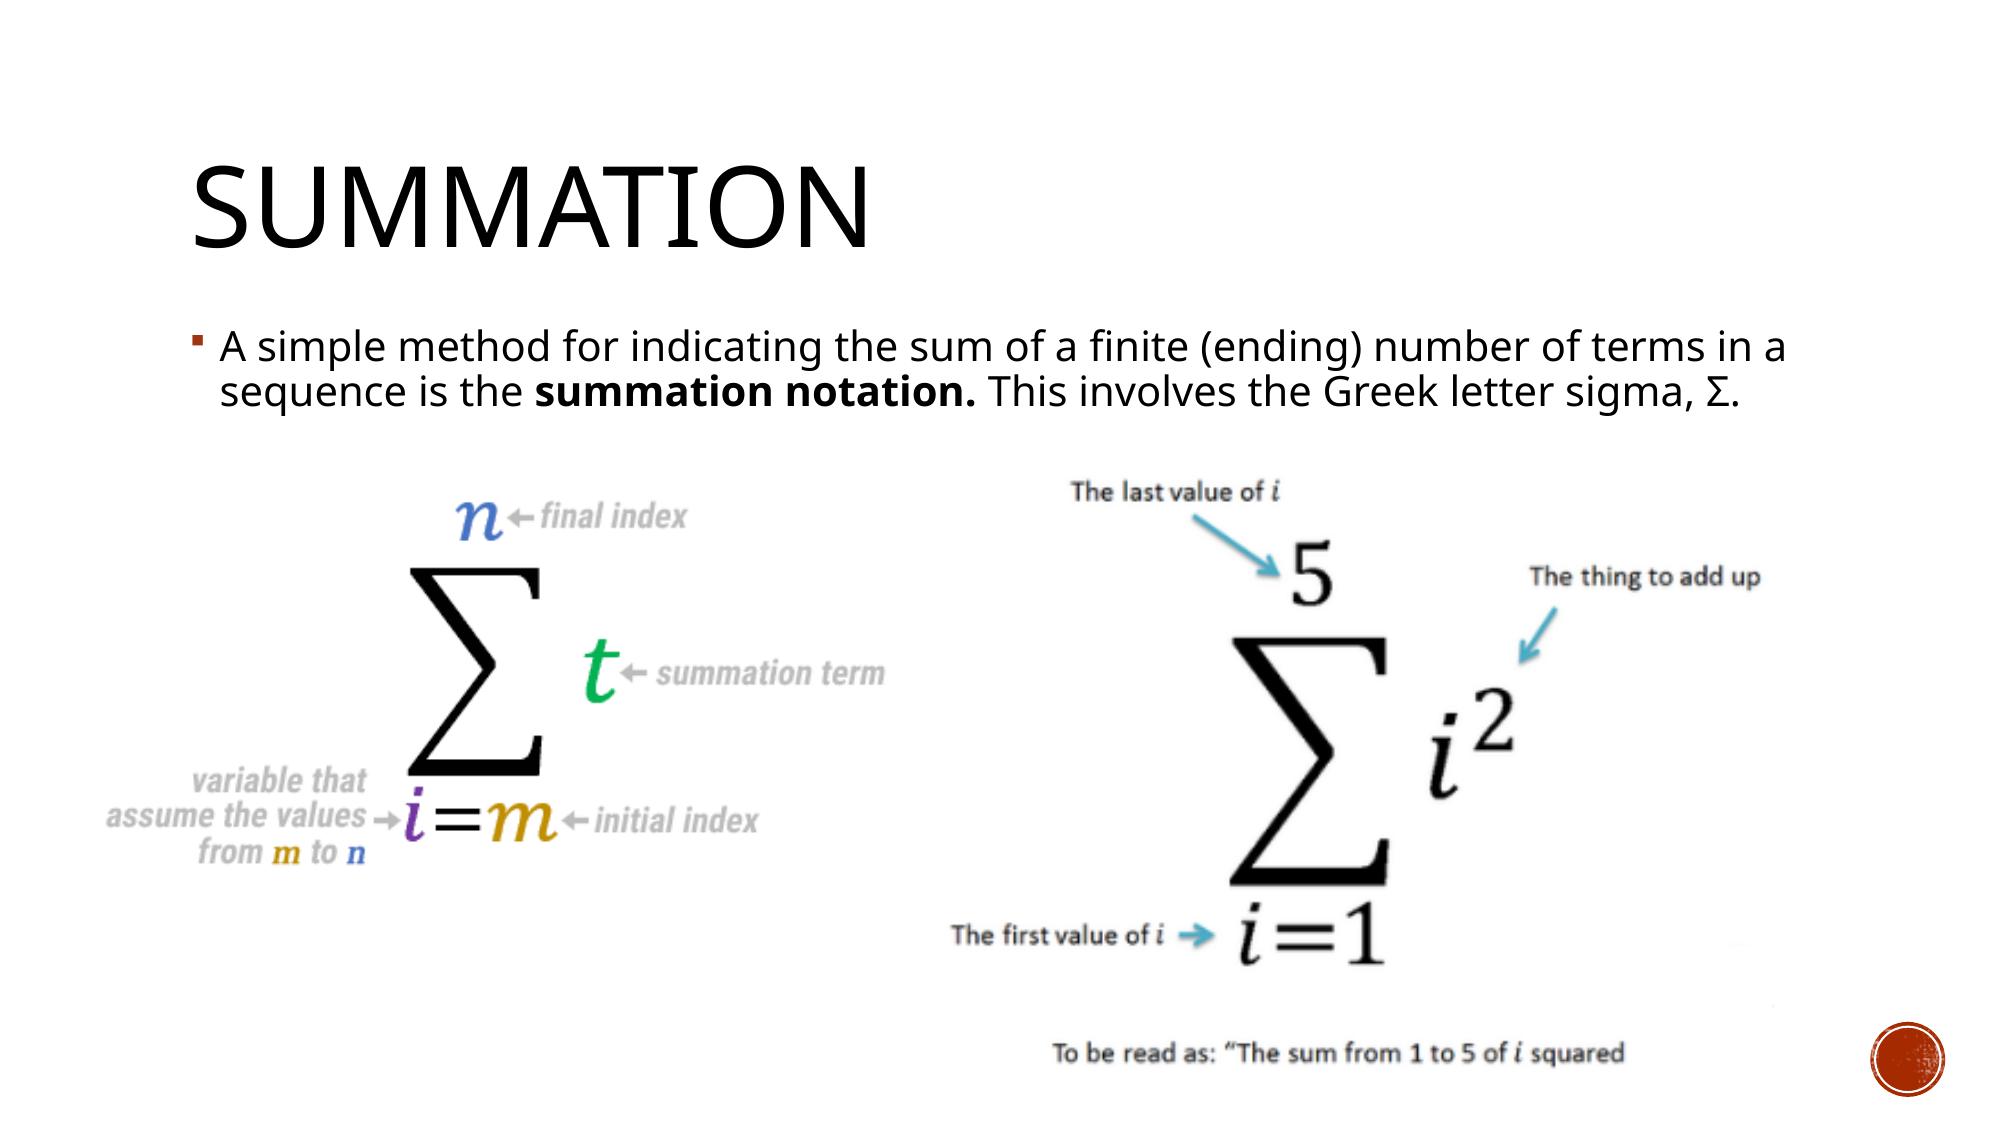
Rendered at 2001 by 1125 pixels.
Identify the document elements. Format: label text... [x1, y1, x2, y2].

picture [92, 461, 1775, 1101]
title Summation [175, 79, 1826, 344]
list A simple method for indicating the sum of a finite (ending) number of terms in a sequence is the summation notation. This involves the Greek letter sigma, Σ. [174, 318, 1825, 983]
